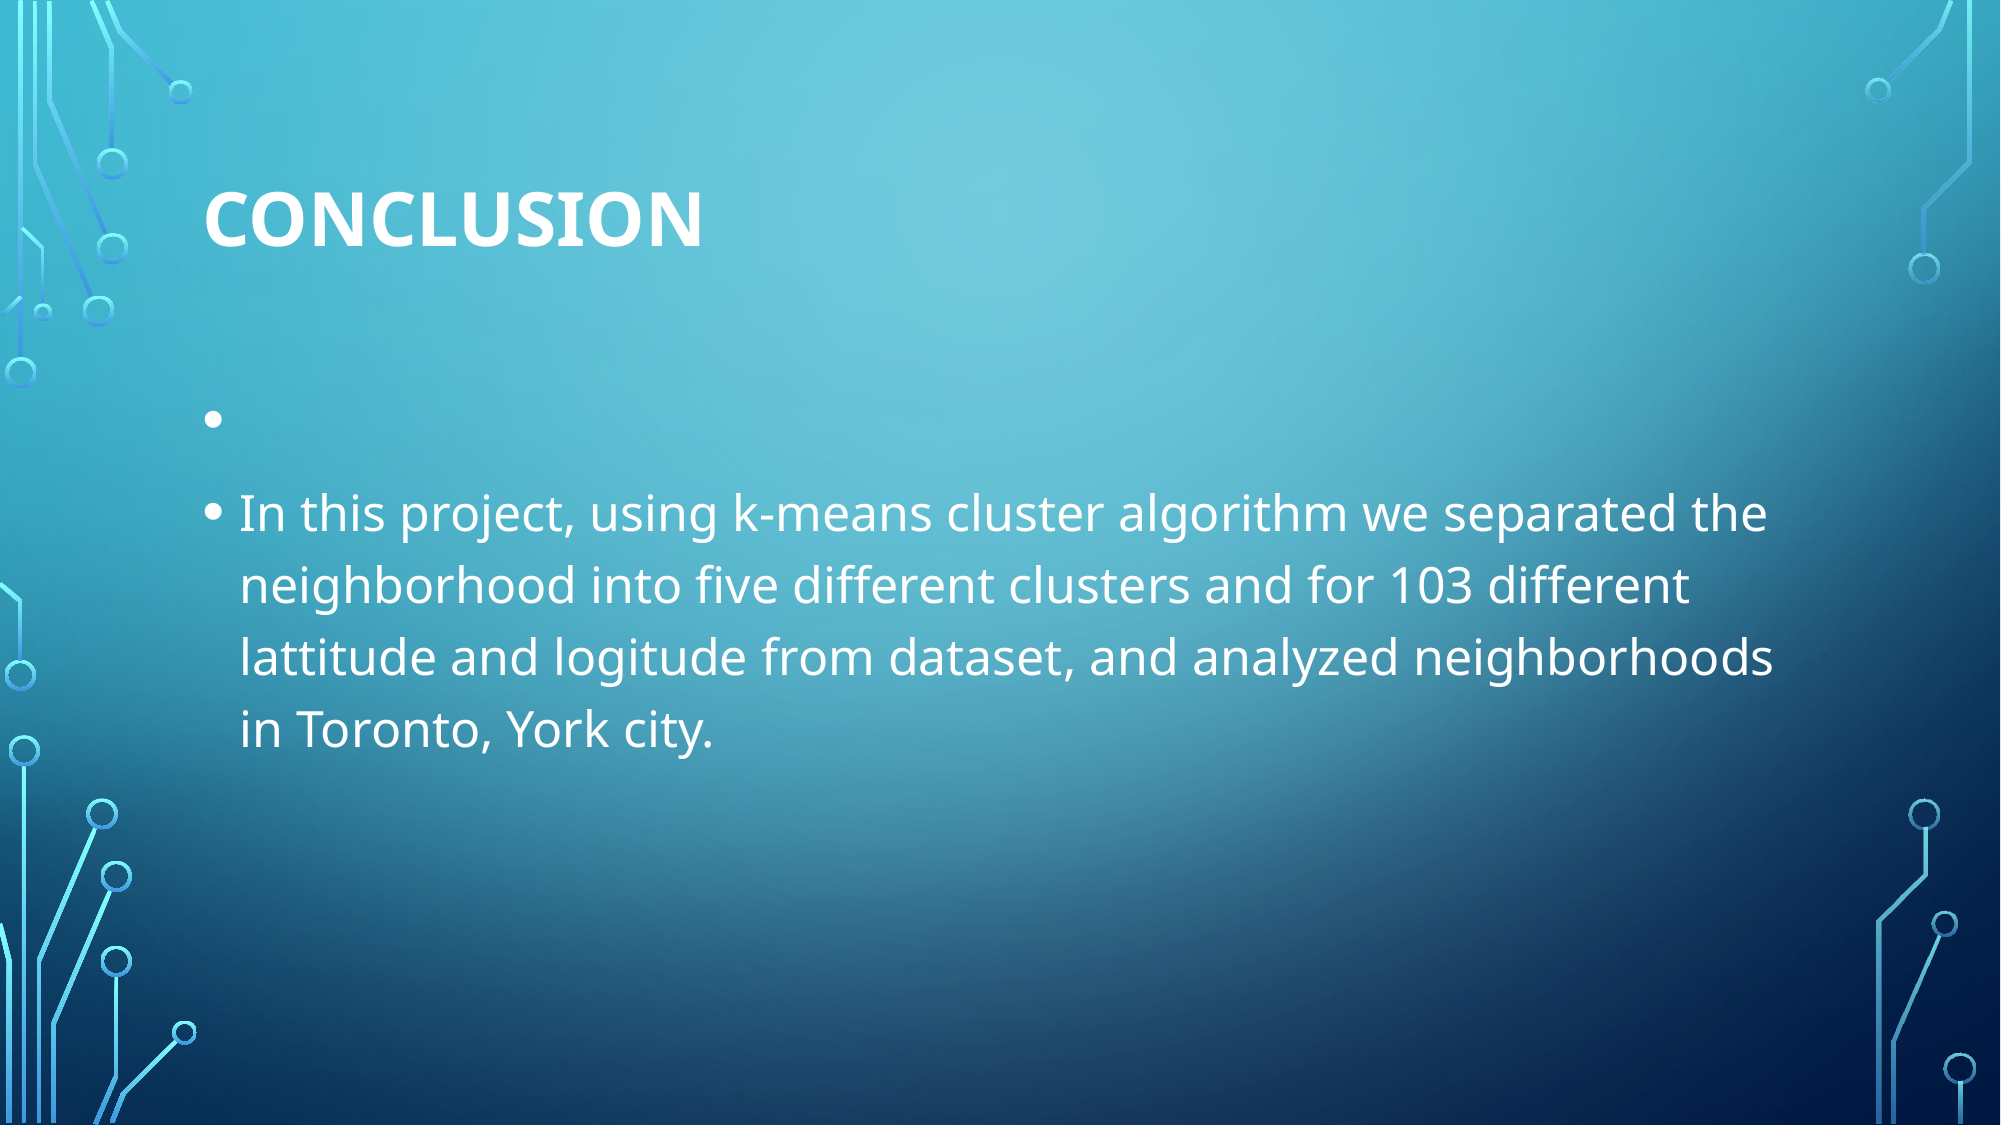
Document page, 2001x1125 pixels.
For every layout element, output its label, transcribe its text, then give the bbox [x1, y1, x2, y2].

title Conclusion [187, 101, 1813, 344]
list In this project, using k-means cluster algorithm we separated the neighborhood into five different clusters and for 103 different lattitude and logitude from dataset, and analyzed neighborhoods in Toronto, York city. [187, 369, 1813, 950]
